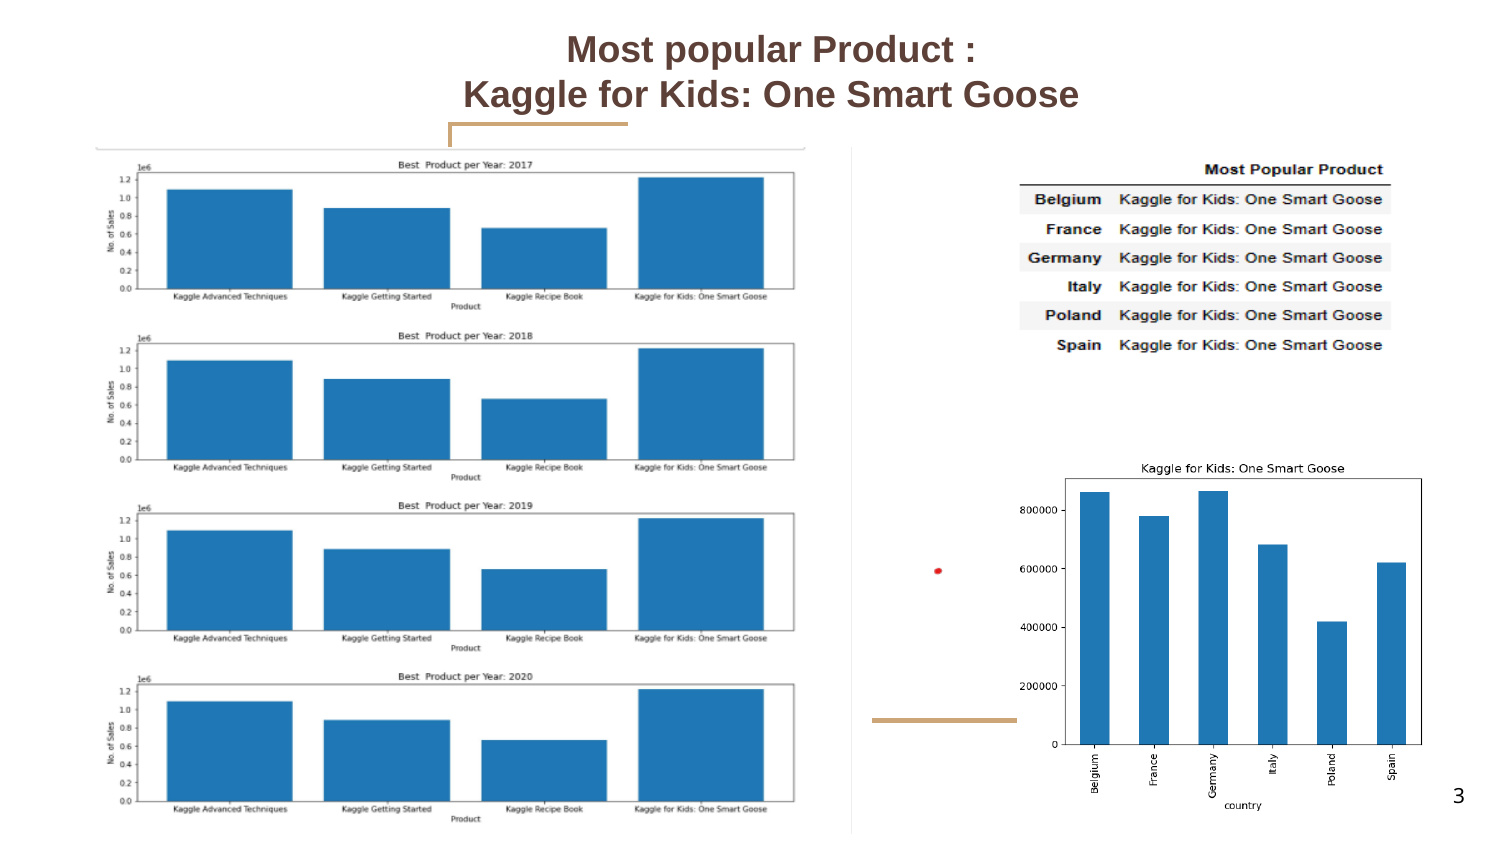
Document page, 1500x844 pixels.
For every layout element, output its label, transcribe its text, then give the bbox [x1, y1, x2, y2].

picture [24, 147, 943, 834]
text_box Most popular Product : Kaggle for Kids: One Smart Goose [103, 9, 1440, 130]
picture [1016, 454, 1426, 816]
slide_number ‹#› [1389, 764, 1480, 830]
picture [1016, 147, 1414, 366]
